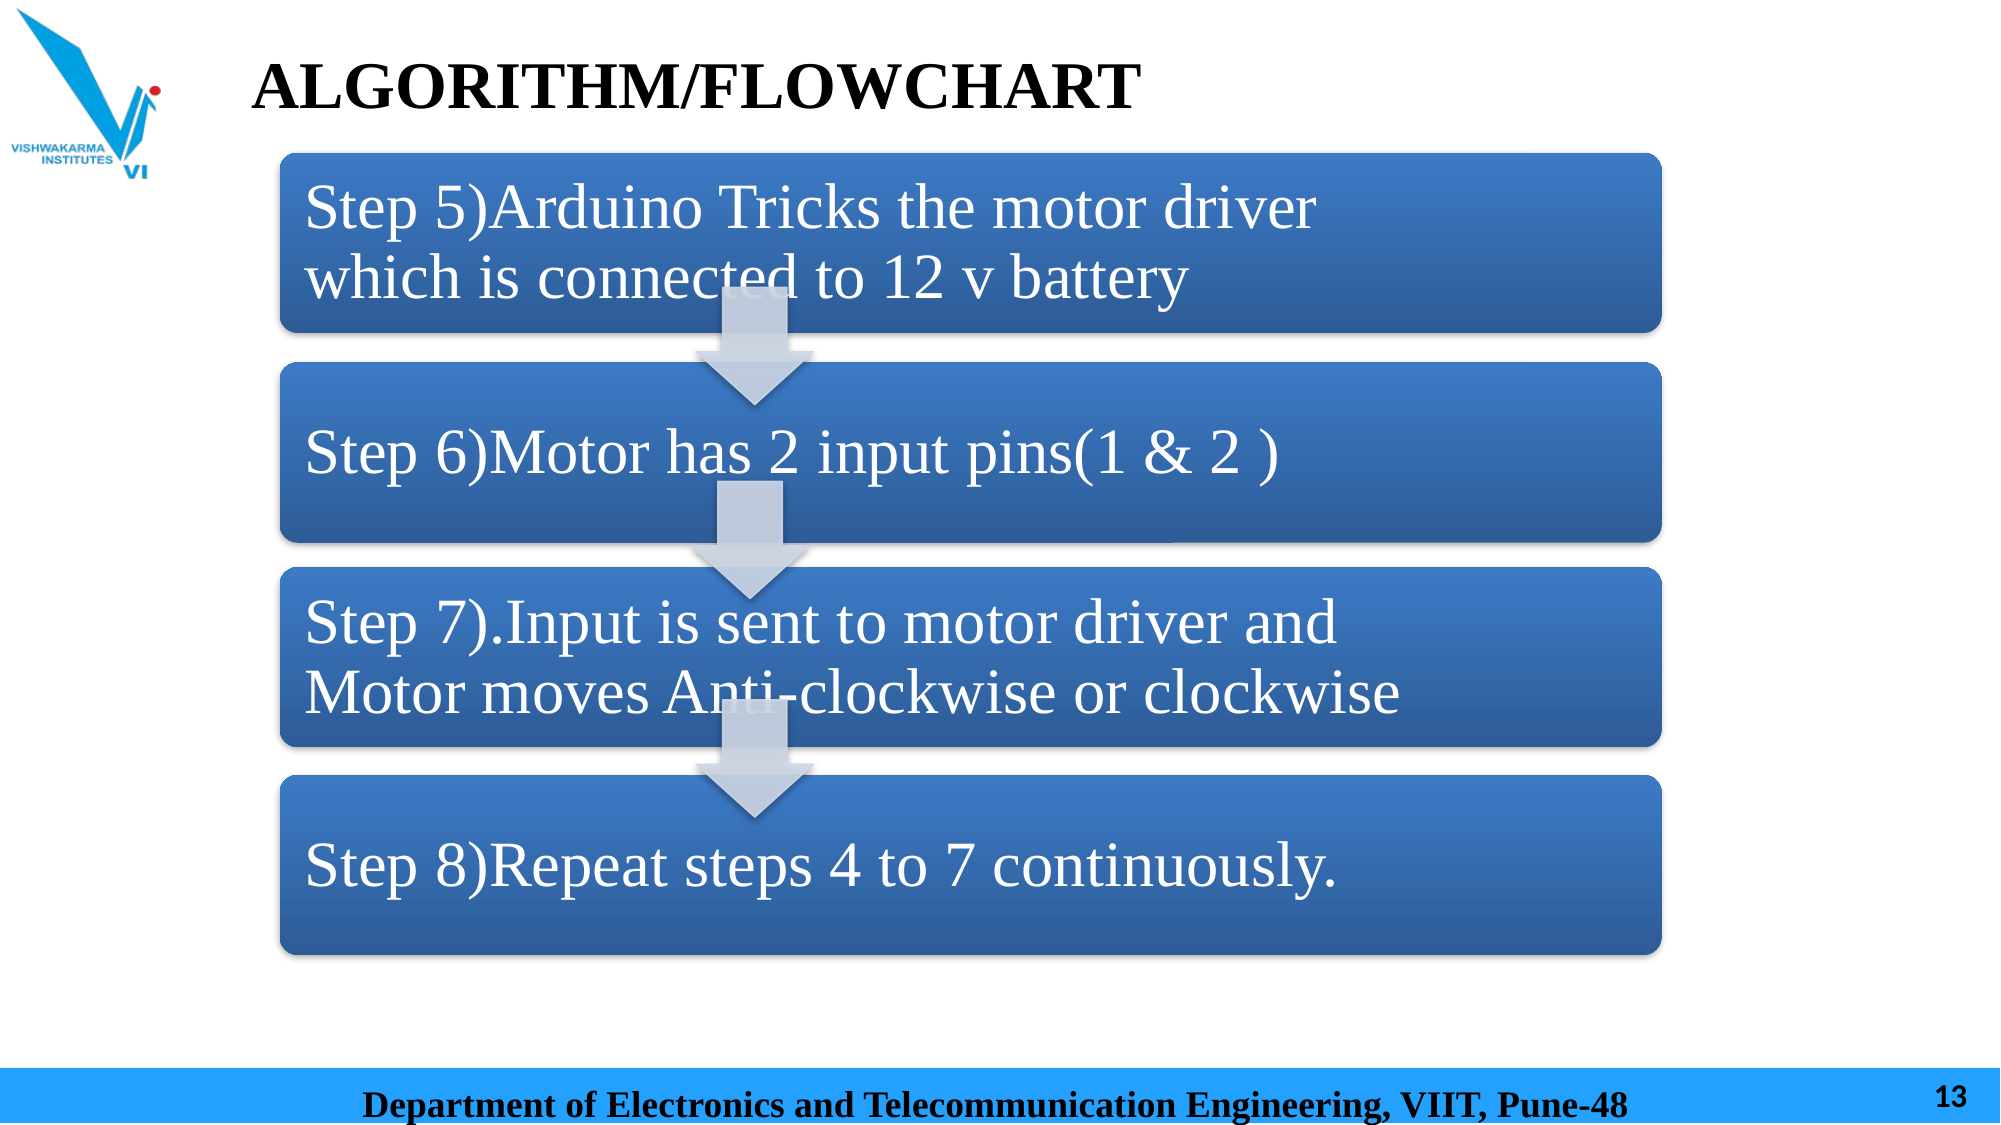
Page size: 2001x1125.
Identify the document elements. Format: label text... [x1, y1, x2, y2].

slide_number ‹#› [1927, 1073, 1974, 1125]
picture [11, 8, 170, 188]
text_box ALGORITHM/FLOWCHART [249, 39, 1144, 122]
footer Department of Electronics and Telecommunication Engineering, VIIT, Pune-48 [360, 1073, 1638, 1125]
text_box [279, 152, 1662, 956]
